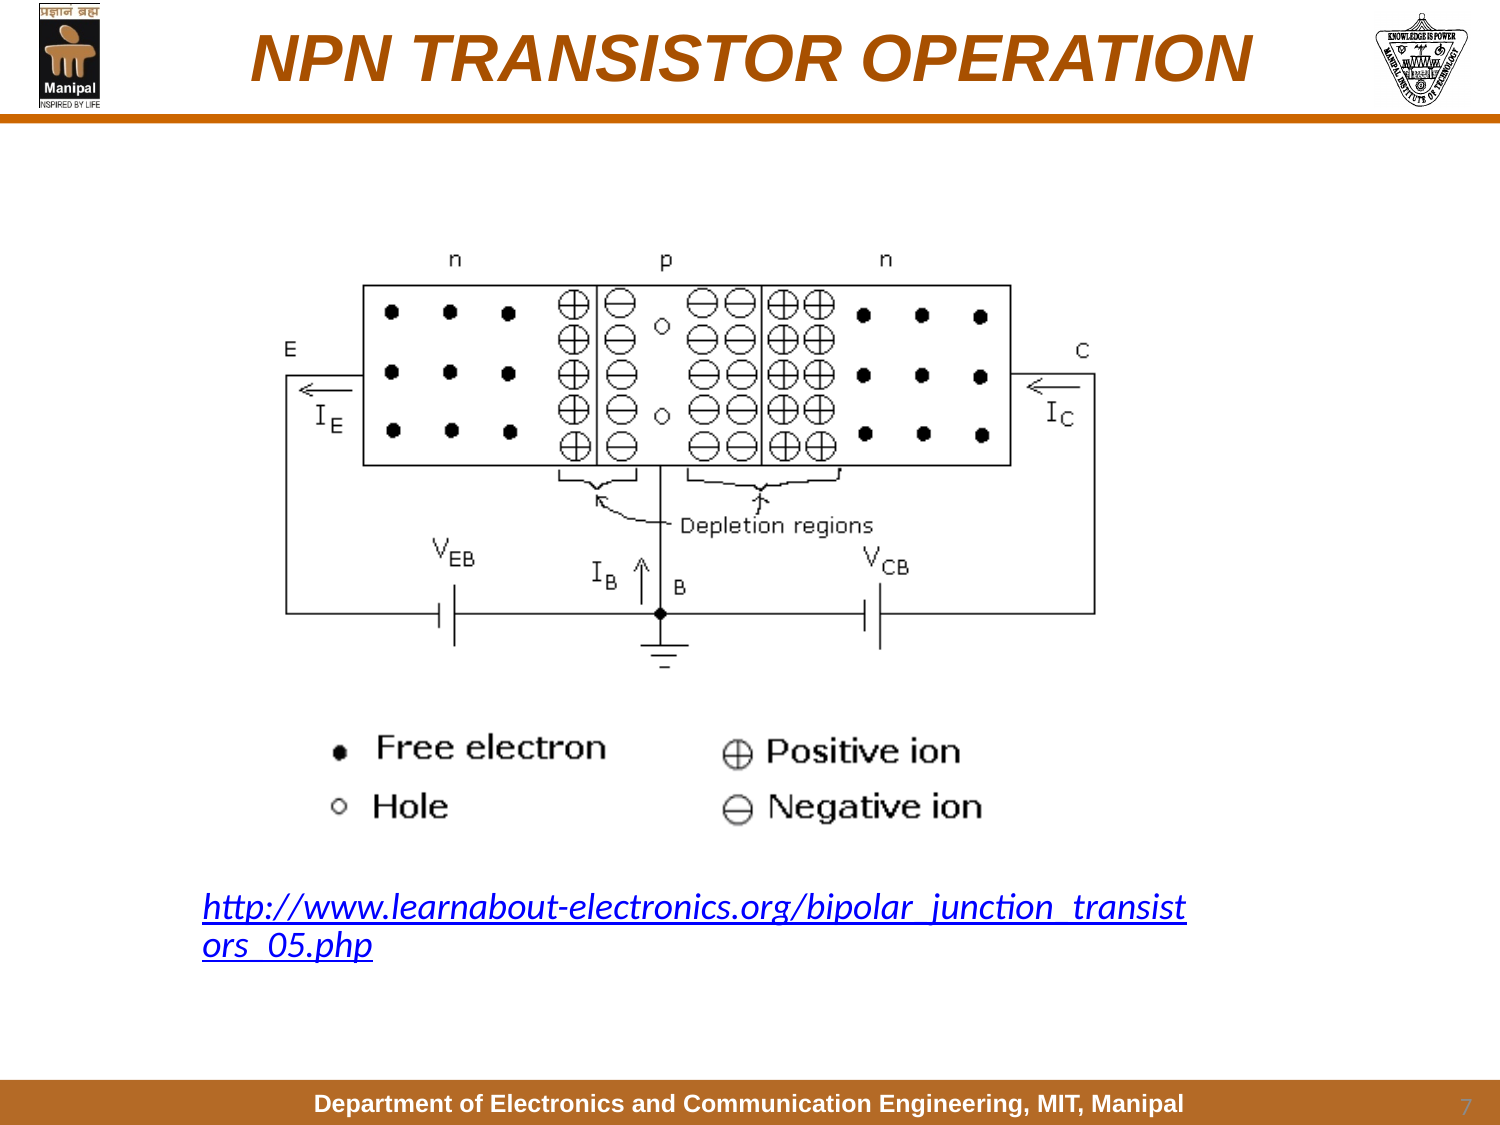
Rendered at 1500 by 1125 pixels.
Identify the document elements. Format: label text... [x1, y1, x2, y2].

picture [39, 3, 77, 108]
title NPN TRANSISTOR OPERATION [77, 0, 1428, 124]
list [260, 245, 1113, 676]
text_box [312, 712, 1013, 859]
text_box http://www.learnabout-electronics.org/bipolar_junction_transistors_05.php [187, 874, 1213, 935]
slide_number 7 [1137, 1074, 1488, 1125]
